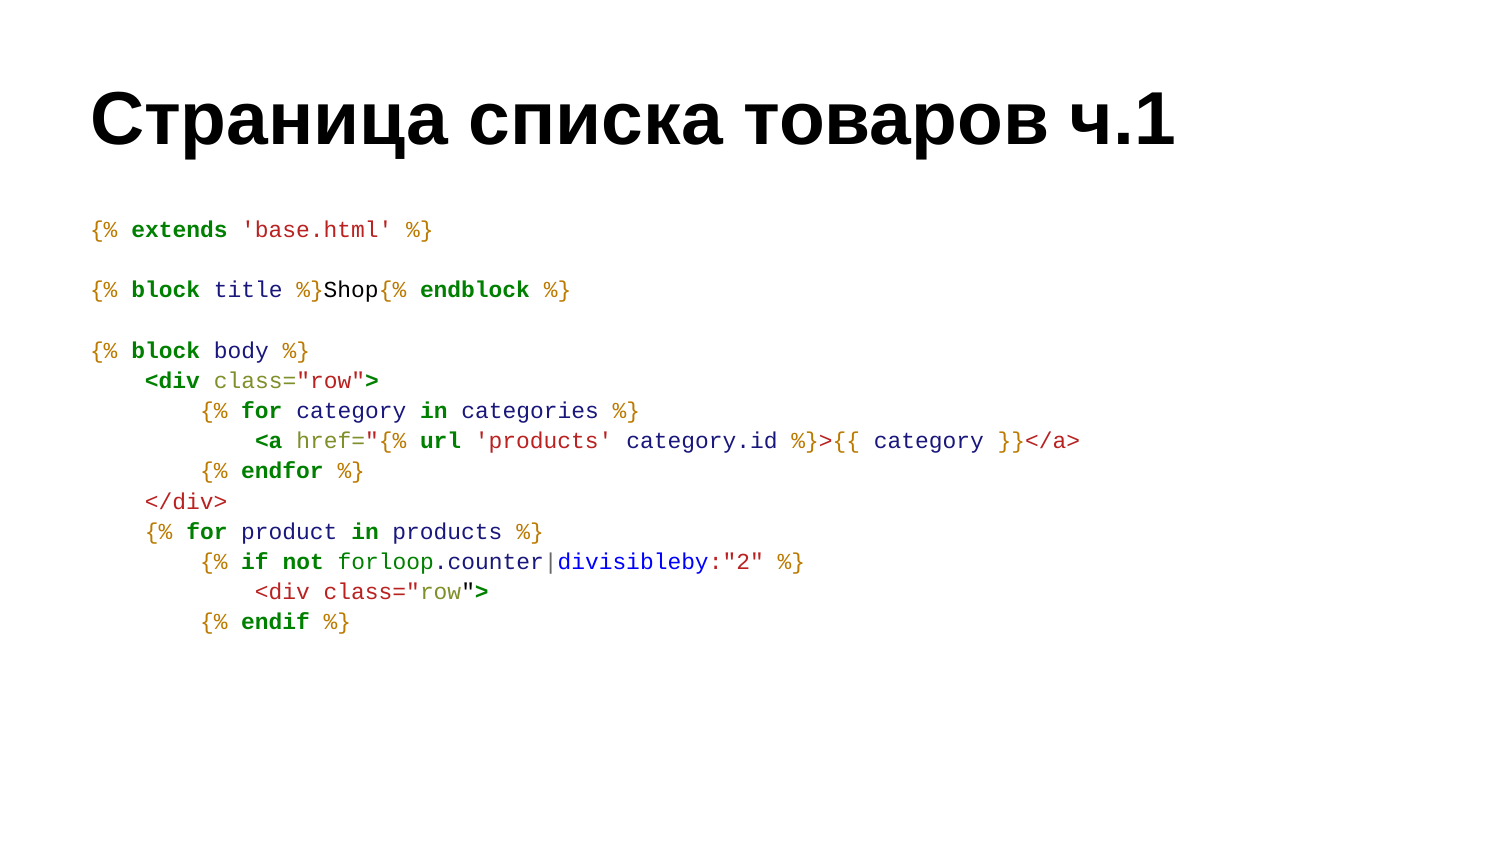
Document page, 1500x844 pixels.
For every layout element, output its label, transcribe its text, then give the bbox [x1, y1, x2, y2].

list {% extends 'base.html' %} {% block title %}Shop{% endblock %} {% block body %} <div class="row"> {% for category in categories %} <a href="{% url 'products' category.id %}>{{ category }}</a> {% endfor %} </div> {% for product in products %} {% if not forloop.counter|divisibleby:"2" %} <div class="row"> {% endif %} [75, 196, 1425, 808]
title Страница списка товаров ч.1 [75, 33, 1425, 175]
